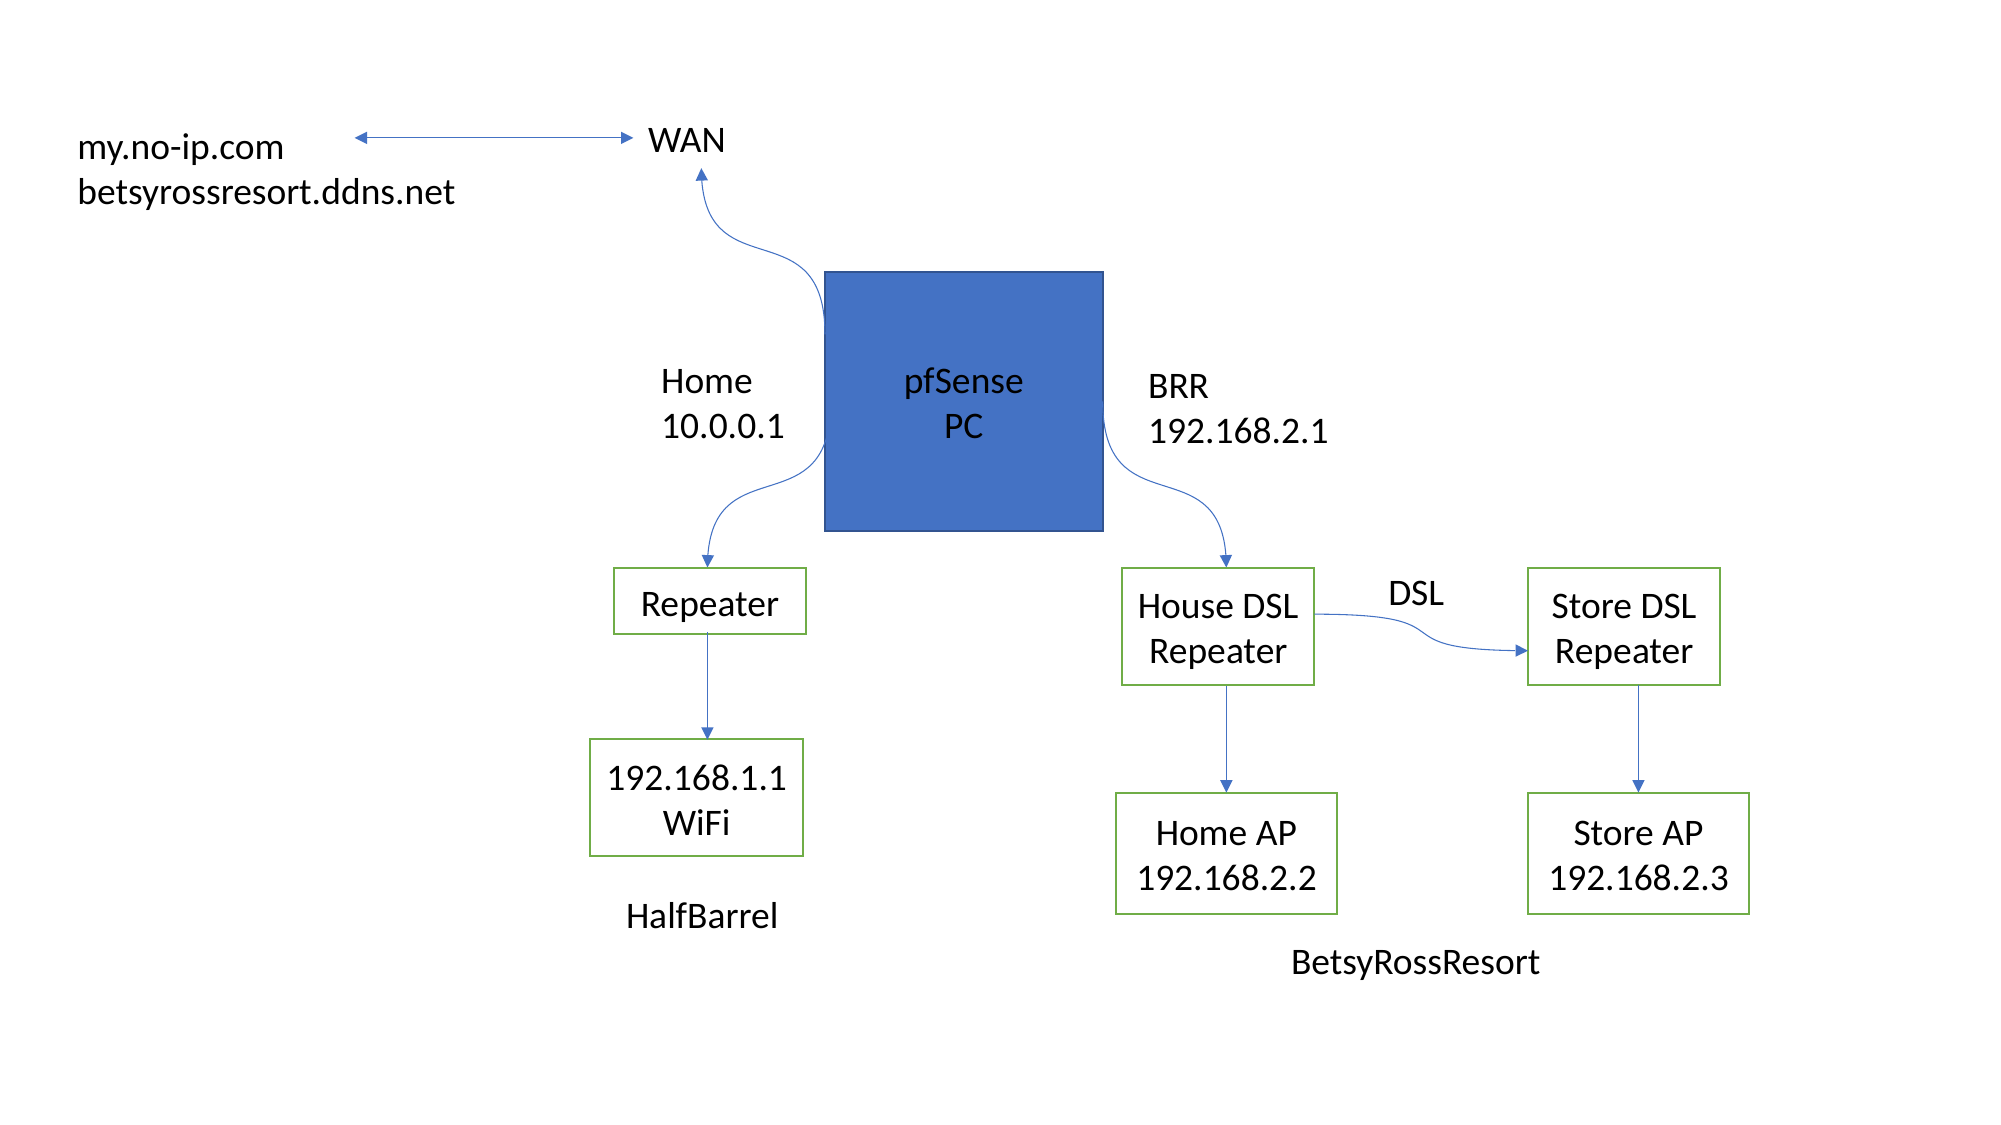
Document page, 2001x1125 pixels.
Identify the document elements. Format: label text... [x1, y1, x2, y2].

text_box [680, 189, 847, 314]
text_box HalfBarrel [611, 883, 804, 944]
text_box Repeater [613, 567, 807, 635]
text_box DSL [1373, 560, 1469, 614]
text_box Store DSL Repeater [1527, 567, 1721, 686]
text_box House DSL Repeater [1121, 567, 1315, 686]
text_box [1314, 614, 1529, 651]
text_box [686, 422, 853, 547]
text_box 192.168.1.1 WiFi [589, 738, 804, 857]
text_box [1081, 422, 1248, 547]
text_box pfSense PC [824, 271, 1104, 532]
text_box BRR 192.168.2.1 [1133, 354, 1354, 459]
text_box my.no-ip.com betsyrossresort.ddns.net [62, 115, 493, 220]
text_box BetsyRossResort [1276, 929, 1567, 990]
text_box Home AP 192.168.2.2 [1115, 792, 1338, 915]
text_box Home 10.0.0.1 [646, 348, 835, 454]
text_box WAN [633, 107, 770, 168]
text_box Store AP 192.168.2.3 [1527, 792, 1750, 915]
